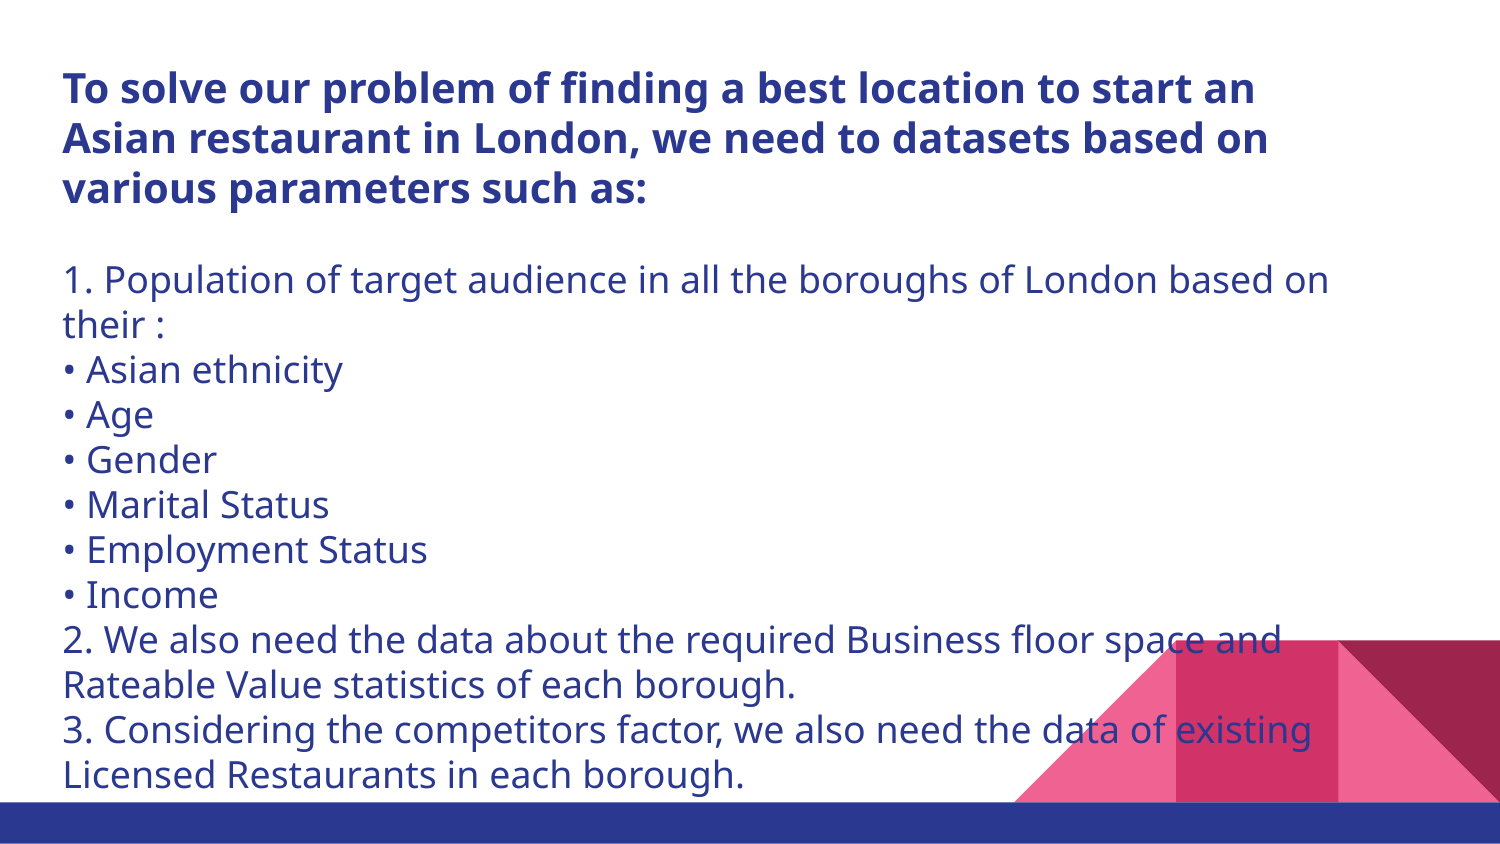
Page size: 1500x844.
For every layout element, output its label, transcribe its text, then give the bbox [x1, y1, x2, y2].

title To solve our problem of finding a best location to start an Asian restaurant in London, we need to datasets based on various parameters such as: 1. Population of target audience in all the boroughs of London based on their : • Asian ethnicity • Age • Gender • Marital Status • Employment Status • Income 2. We also need the data about the required Business floor space and Rateable Value statistics of each borough. 3. Considering the competitors factor, we also need the data of existing Licensed Restaurants in each borough. 4. And lastly we will also consider the borough level tourist and domestic annual spend estimates. [62, 59, 1362, 844]
